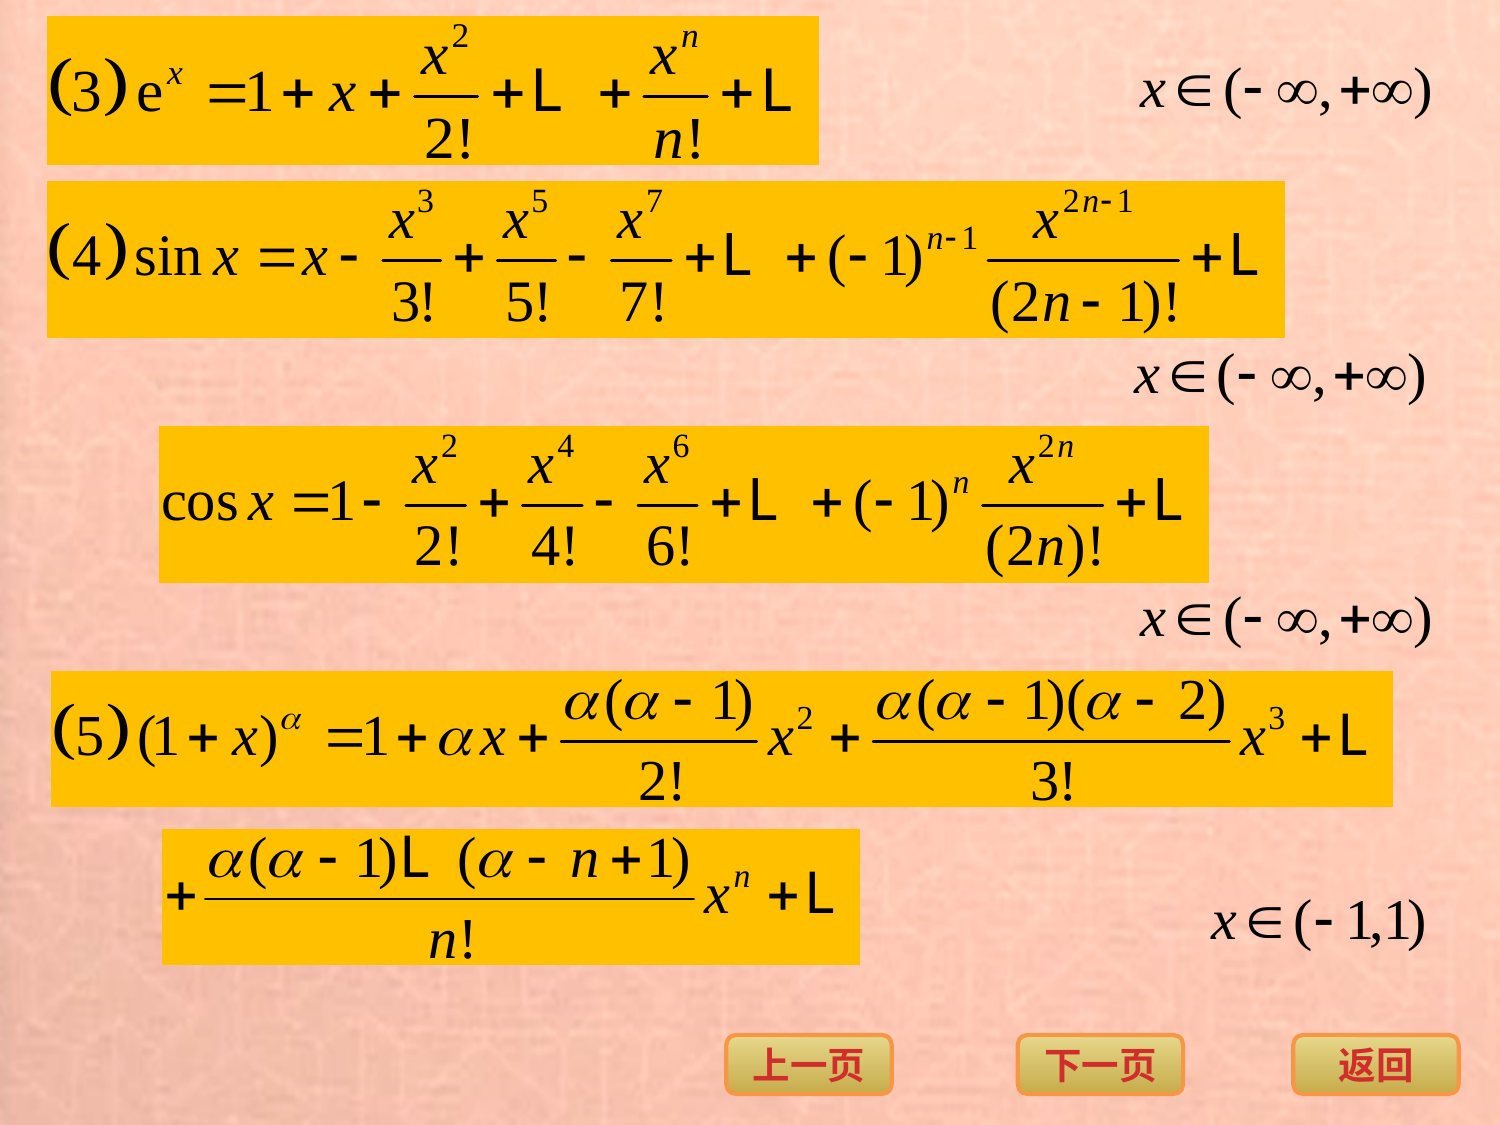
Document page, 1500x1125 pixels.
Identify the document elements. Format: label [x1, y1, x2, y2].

text_box [46, 15, 820, 166]
text_box [161, 828, 861, 966]
text_box [46, 180, 1286, 339]
text_box [1134, 591, 1437, 656]
text_box [1205, 894, 1430, 959]
text_box [1128, 347, 1430, 412]
text_box [159, 425, 1209, 584]
text_box [51, 670, 1394, 808]
picture [0, 1, 1500, 1125]
text_box [1134, 61, 1437, 126]
